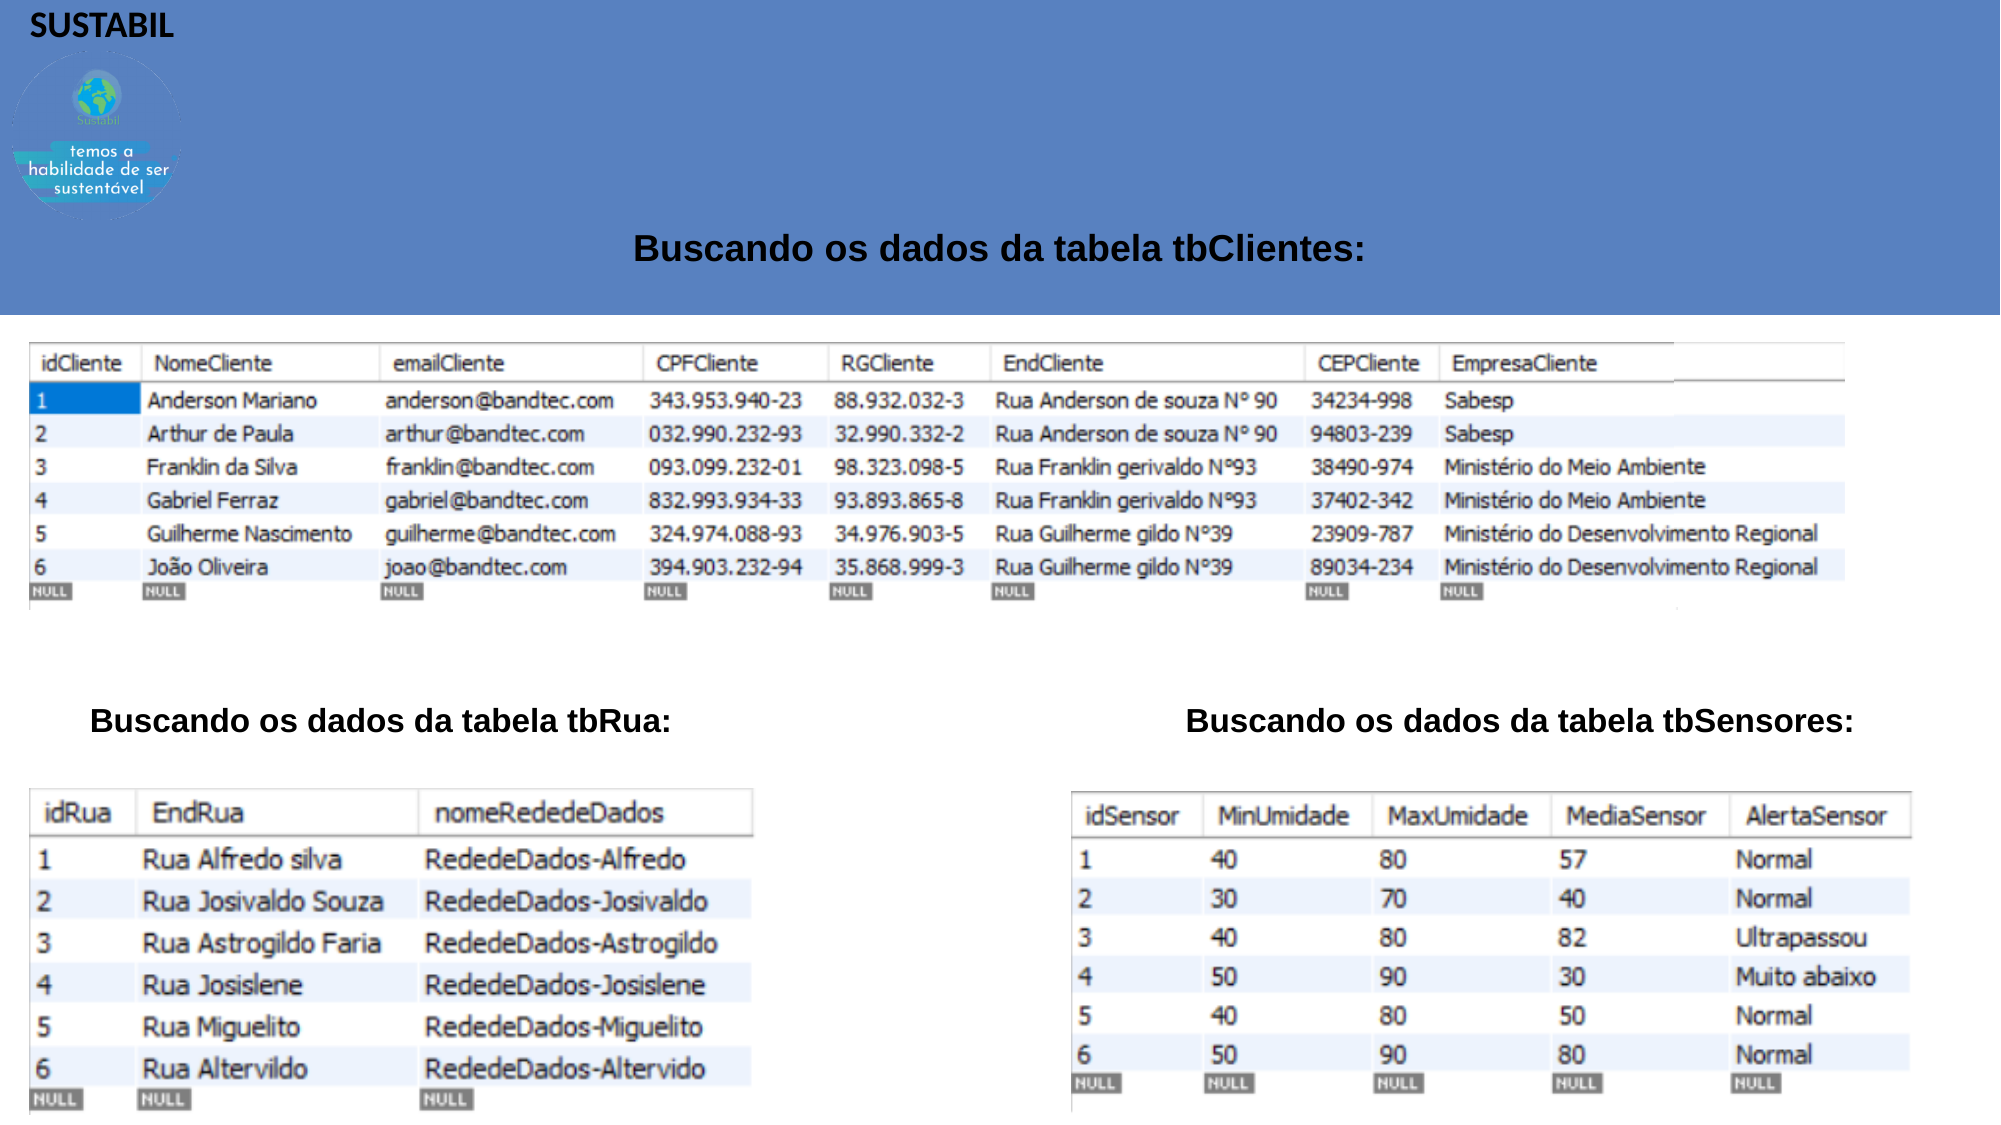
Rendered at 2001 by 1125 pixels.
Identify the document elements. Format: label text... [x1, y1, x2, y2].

picture [28, 342, 1845, 610]
text_box Buscando os dados da tabela tbSensores: [1170, 691, 1925, 747]
text_box [0, 0, 2000, 315]
picture [11, 50, 182, 221]
picture [1071, 791, 1925, 1118]
picture [29, 788, 799, 1115]
text_box Buscando os dados da tabela tbClientes: [602, 216, 1398, 276]
text_box Buscando os dados da tabela tbRua: [75, 691, 830, 747]
text_box SUSTABIL [15, 0, 190, 53]
